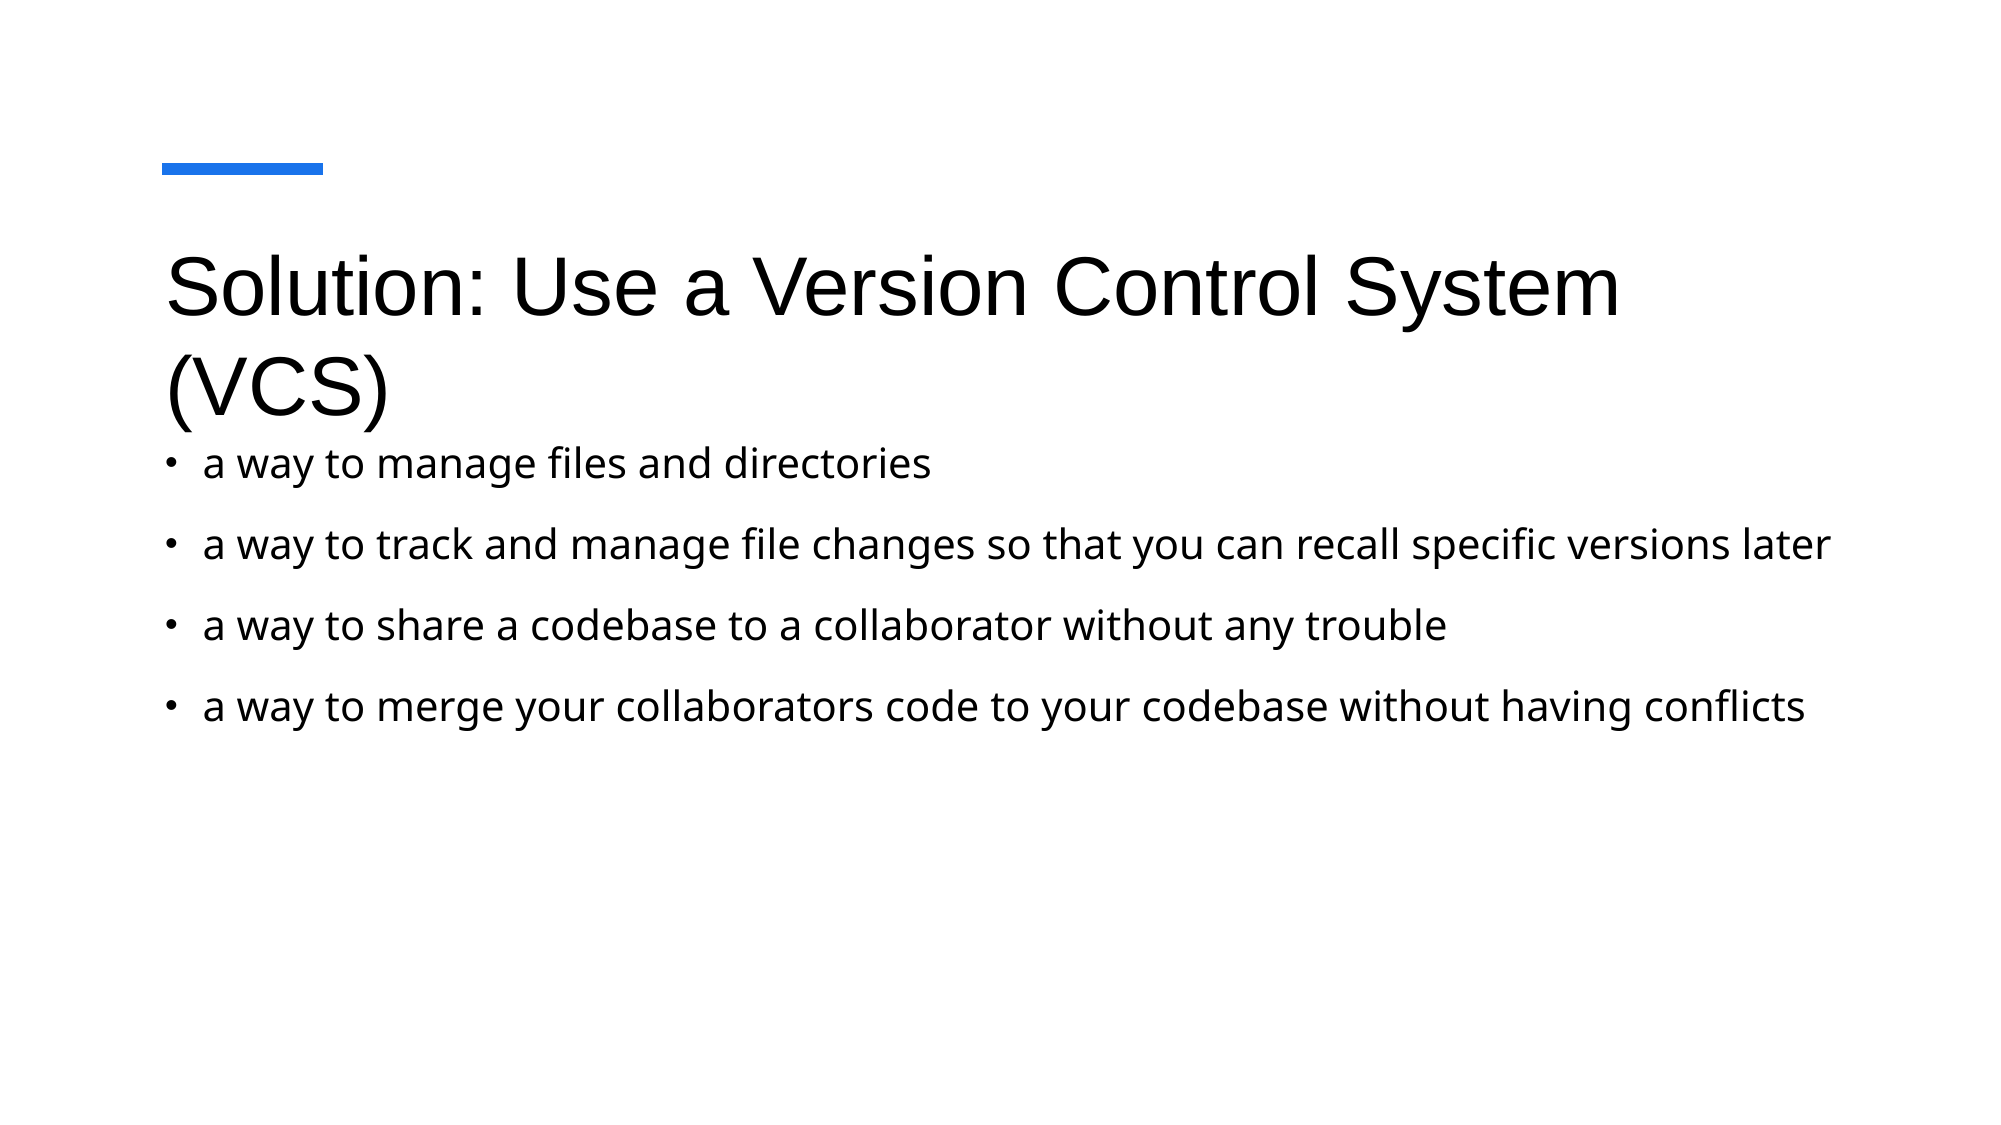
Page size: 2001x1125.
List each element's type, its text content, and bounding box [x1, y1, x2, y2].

title Solution: Use a Version Control System (VCS) [150, 224, 1850, 419]
list a way to manage files and directories a way to track and manage file changes so that you can recall specific versions later a way to share a codebase to a collaborator without any trouble a way to merge your collaborators code to your codebase without having conflicts [150, 419, 1850, 975]
